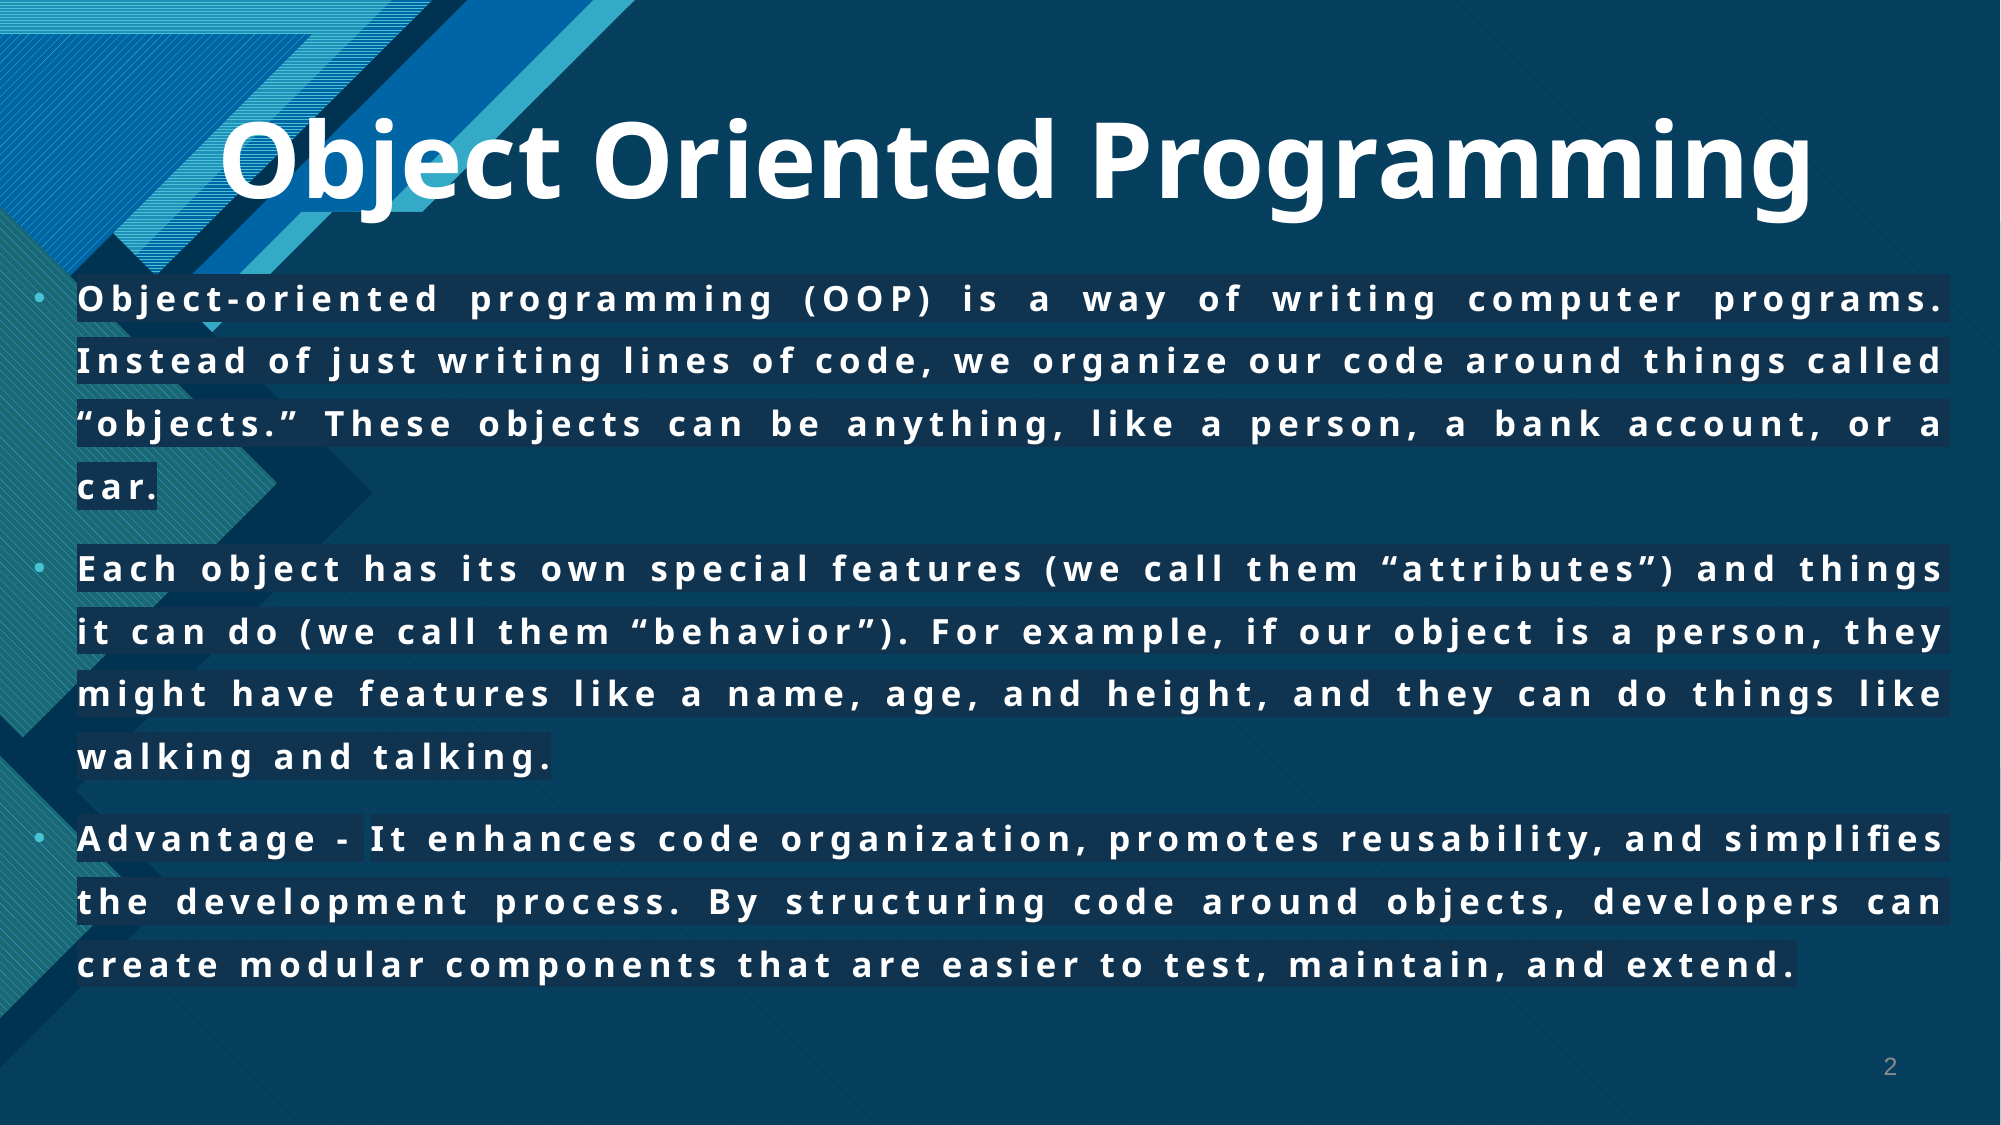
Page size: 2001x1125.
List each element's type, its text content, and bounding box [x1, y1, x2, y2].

title Object Oriented Programming [202, 24, 1929, 229]
subtitle Object-oriented programming (OOP) is a way of writing computer programs. Instead of just writing lines of code, we organize our code around things called “objects.” These objects can be anything, like a person, a bank account, or a car. Each object has its own special features (we call them “attributes”) and things it can do (we call them “behavior”). For example, if our object is a person, they might have features like a name, age, and height, and they can do things like walking and talking. Advantage - It enhances code organization, promotes reusability, and simplifies the development process. By structuring code around objects, developers can create modular components that are easier to test, maintain, and extend. [18, 247, 1966, 1061]
slide_number 2 [1845, 1035, 1913, 1096]
